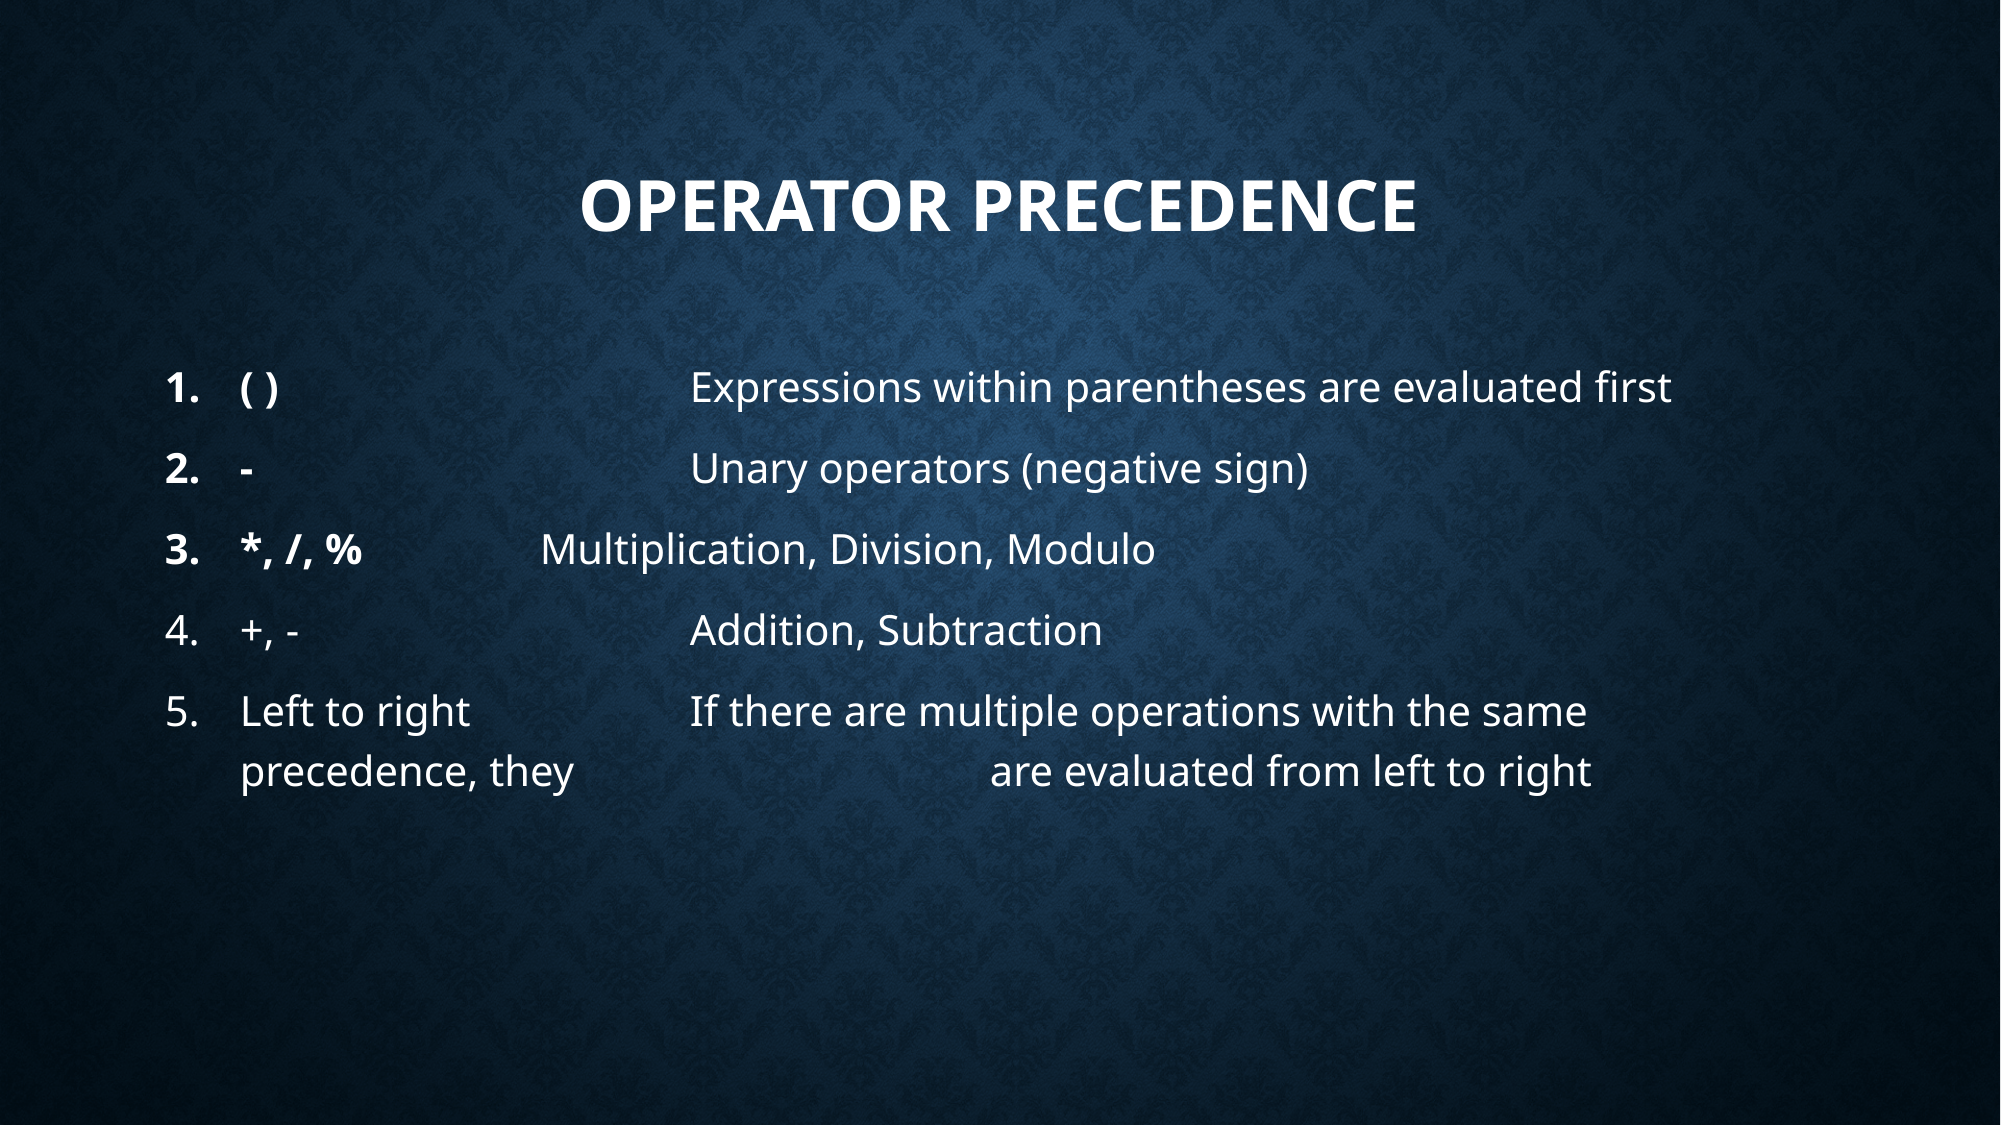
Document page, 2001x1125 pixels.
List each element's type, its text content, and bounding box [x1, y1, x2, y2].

list ( ) Expressions within parentheses are evaluated first - Unary operators (negative sign) *, /, % Multiplication, Division, Modulo +, - Addition, Subtraction Left to right If there are multiple operations with the same precedence, they are evaluated from left to right [149, 343, 1849, 950]
title Operator Precedence [149, 99, 1849, 318]
